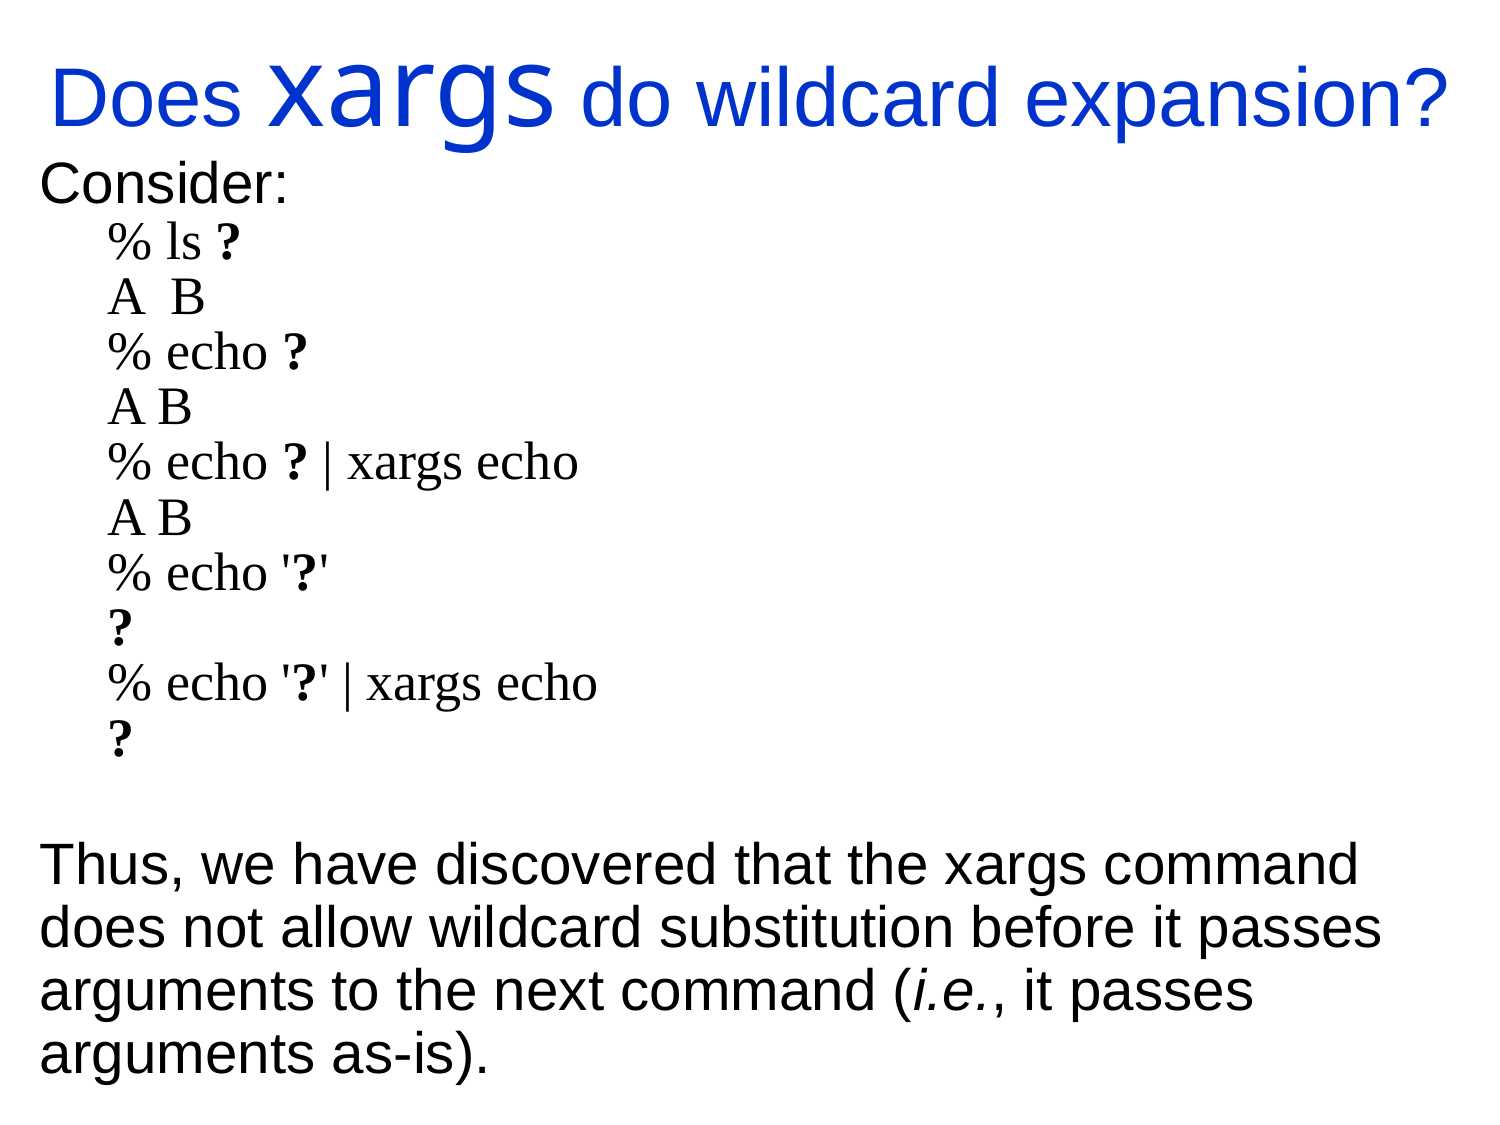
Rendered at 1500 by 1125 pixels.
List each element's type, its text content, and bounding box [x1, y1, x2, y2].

list Consider: % ls ? A B % echo ? A B % echo ? | xargs echo A B % echo '?' ? % echo '?' | xargs echo ? Thus, we have discovered that the xargs command does not allow wildcard substitution before it passes arguments to the next command (i.e., it passes arguments as-is). [24, 137, 1476, 1051]
title Does xargs do wildcard expansion? [0, 0, 1500, 163]
